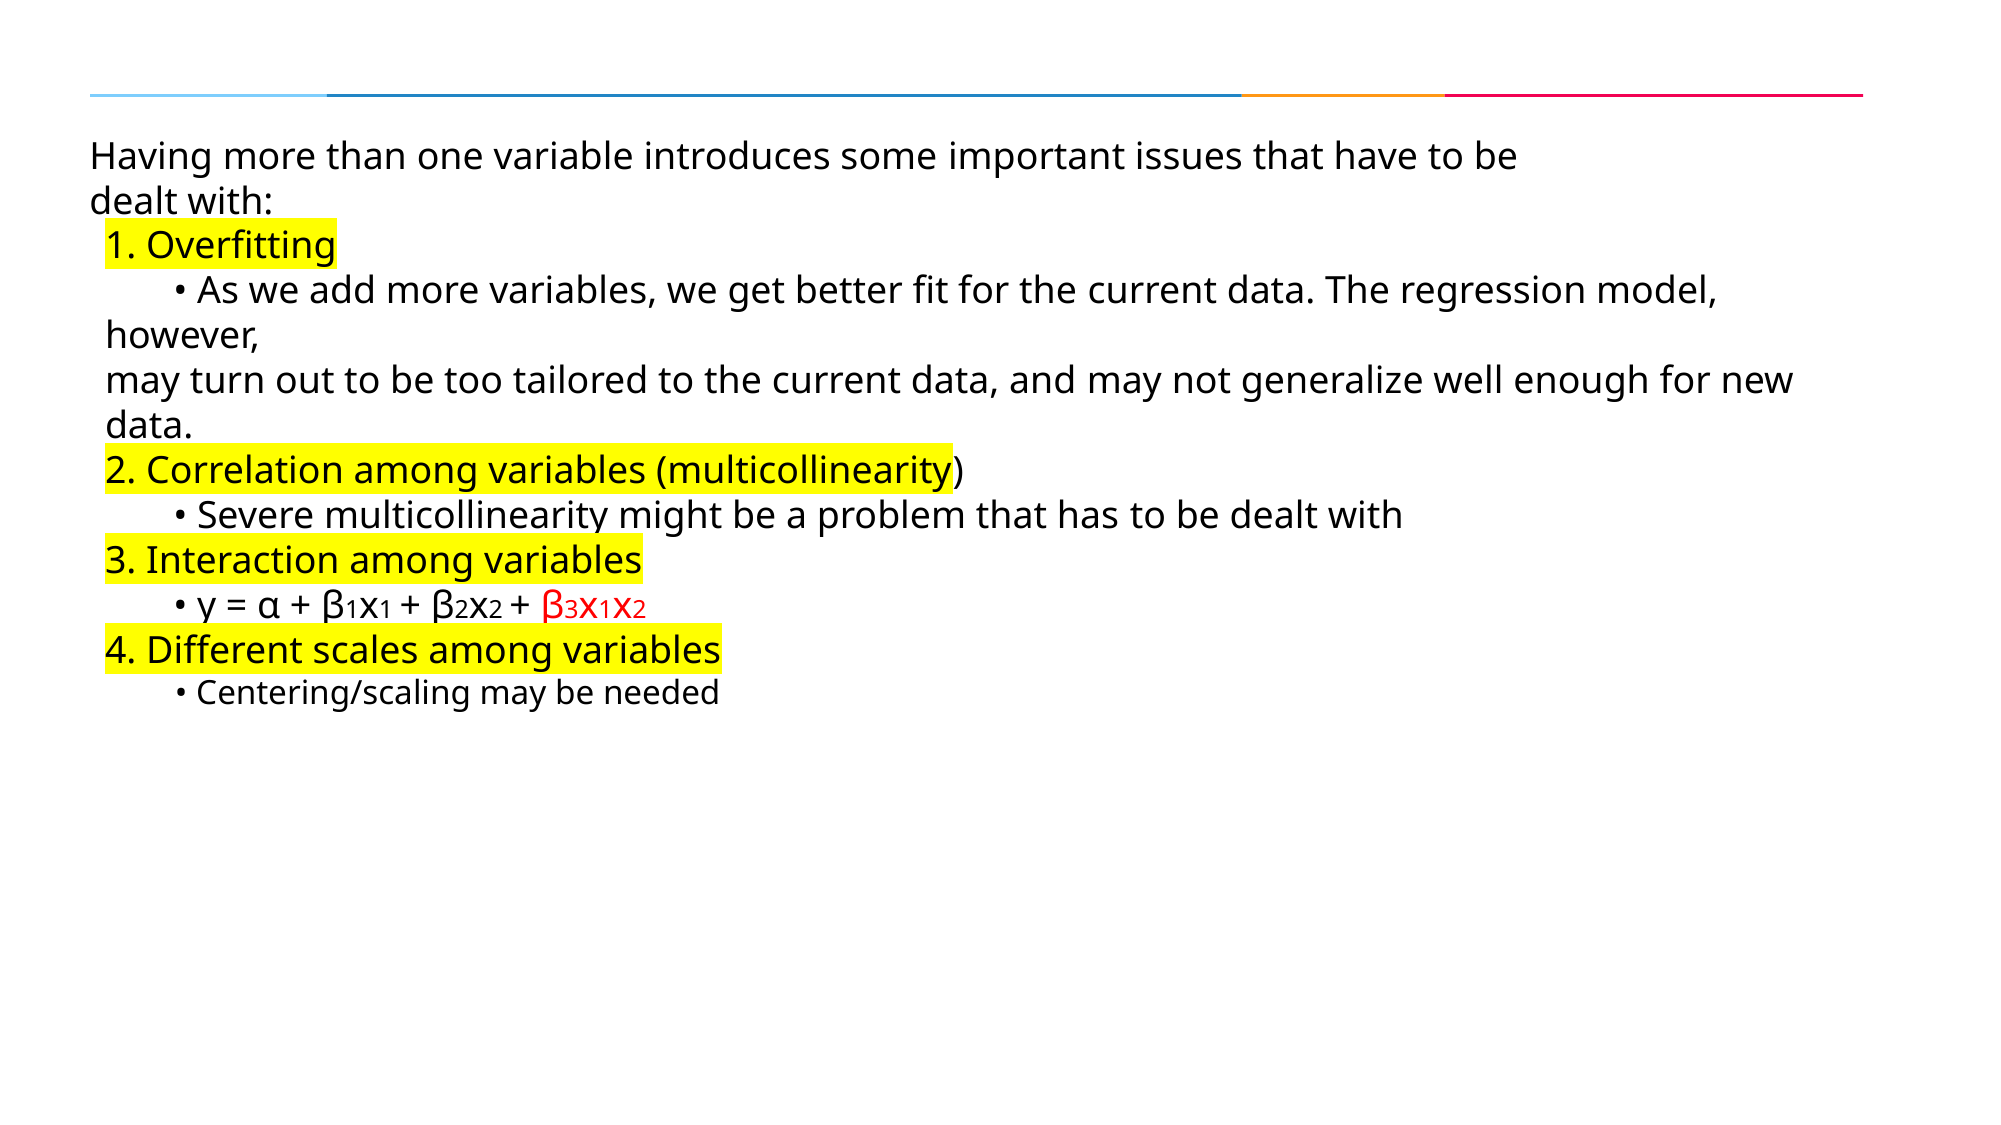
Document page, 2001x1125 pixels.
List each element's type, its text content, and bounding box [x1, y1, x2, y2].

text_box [90, 93, 1864, 97]
text_box 1. Overfitting • As we add more variables, we get better fit for the current data. The regression model, however, may turn out to be too tailored to the current data, and may not generalize well enough for new data. 2. Correlation among variables (multicollinearity) • Severe multicollinearity might be a problem that has to be dealt with 3. Interaction among variables • y = α + β1x1 + β2x2 + β3x1x2 4. Different scales among variables • Centering/scaling may be needed [90, 213, 1864, 719]
text_box Having more than one variable introduces some important issues that have to be dealt with: [74, 124, 1535, 230]
